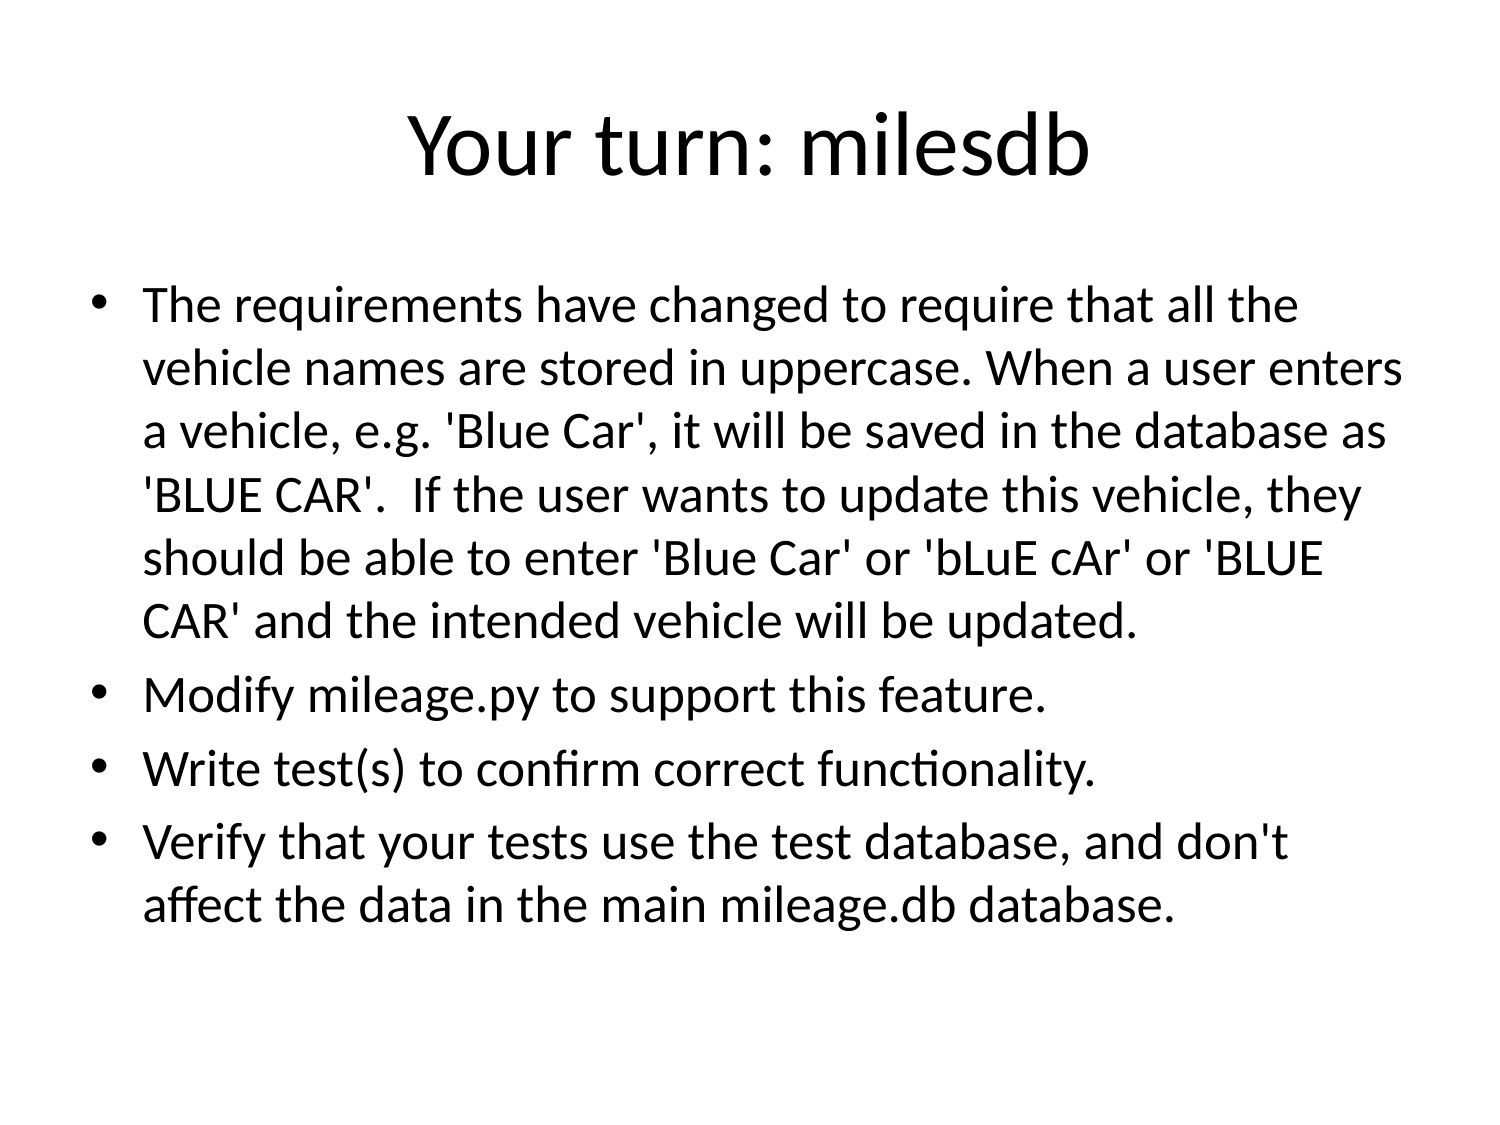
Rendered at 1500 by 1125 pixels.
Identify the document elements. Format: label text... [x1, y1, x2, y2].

list The requirements have changed to require that all the vehicle names are stored in uppercase. When a user enters a vehicle, e.g. 'Blue Car', it will be saved in the database as 'BLUE CAR'. If the user wants to update this vehicle, they should be able to enter 'Blue Car' or 'bLuE cAr' or 'BLUE CAR' and the intended vehicle will be updated. Modify mileage.py to support this feature. Write test(s) to confirm correct functionality. Verify that your tests use the test database, and don't affect the data in the main mileage.db database. [75, 262, 1425, 1005]
title Your turn: milesdb [75, 45, 1425, 233]
